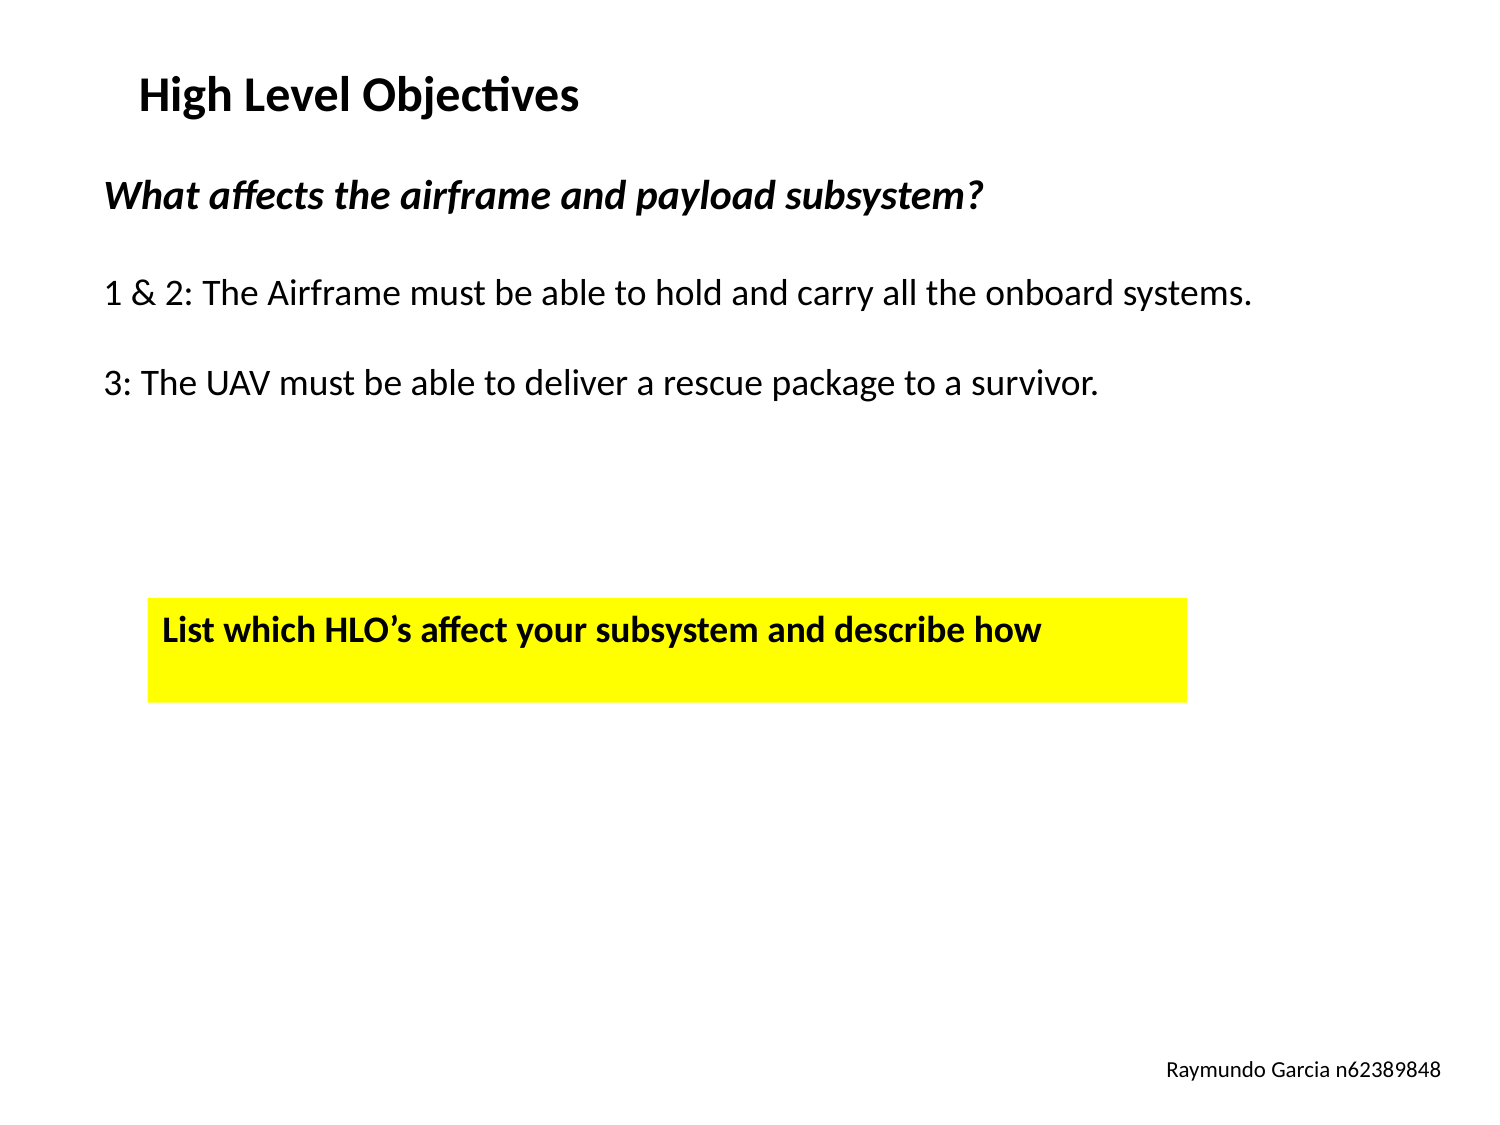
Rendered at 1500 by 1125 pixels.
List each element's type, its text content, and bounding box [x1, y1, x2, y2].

text_box What affects the airframe and payload subsystem? 1 & 2: The Airframe must be able to hold and carry all the onboard systems. 3: The UAV must be able to deliver a rescue package to a survivor. [88, 160, 1388, 676]
text_box High Level Objectives [123, 54, 715, 160]
text_box Raymundo Garcia n62389848 [1151, 1046, 1500, 1117]
text_box List which HLO’s affect your subsystem and describe how [147, 597, 1187, 703]
